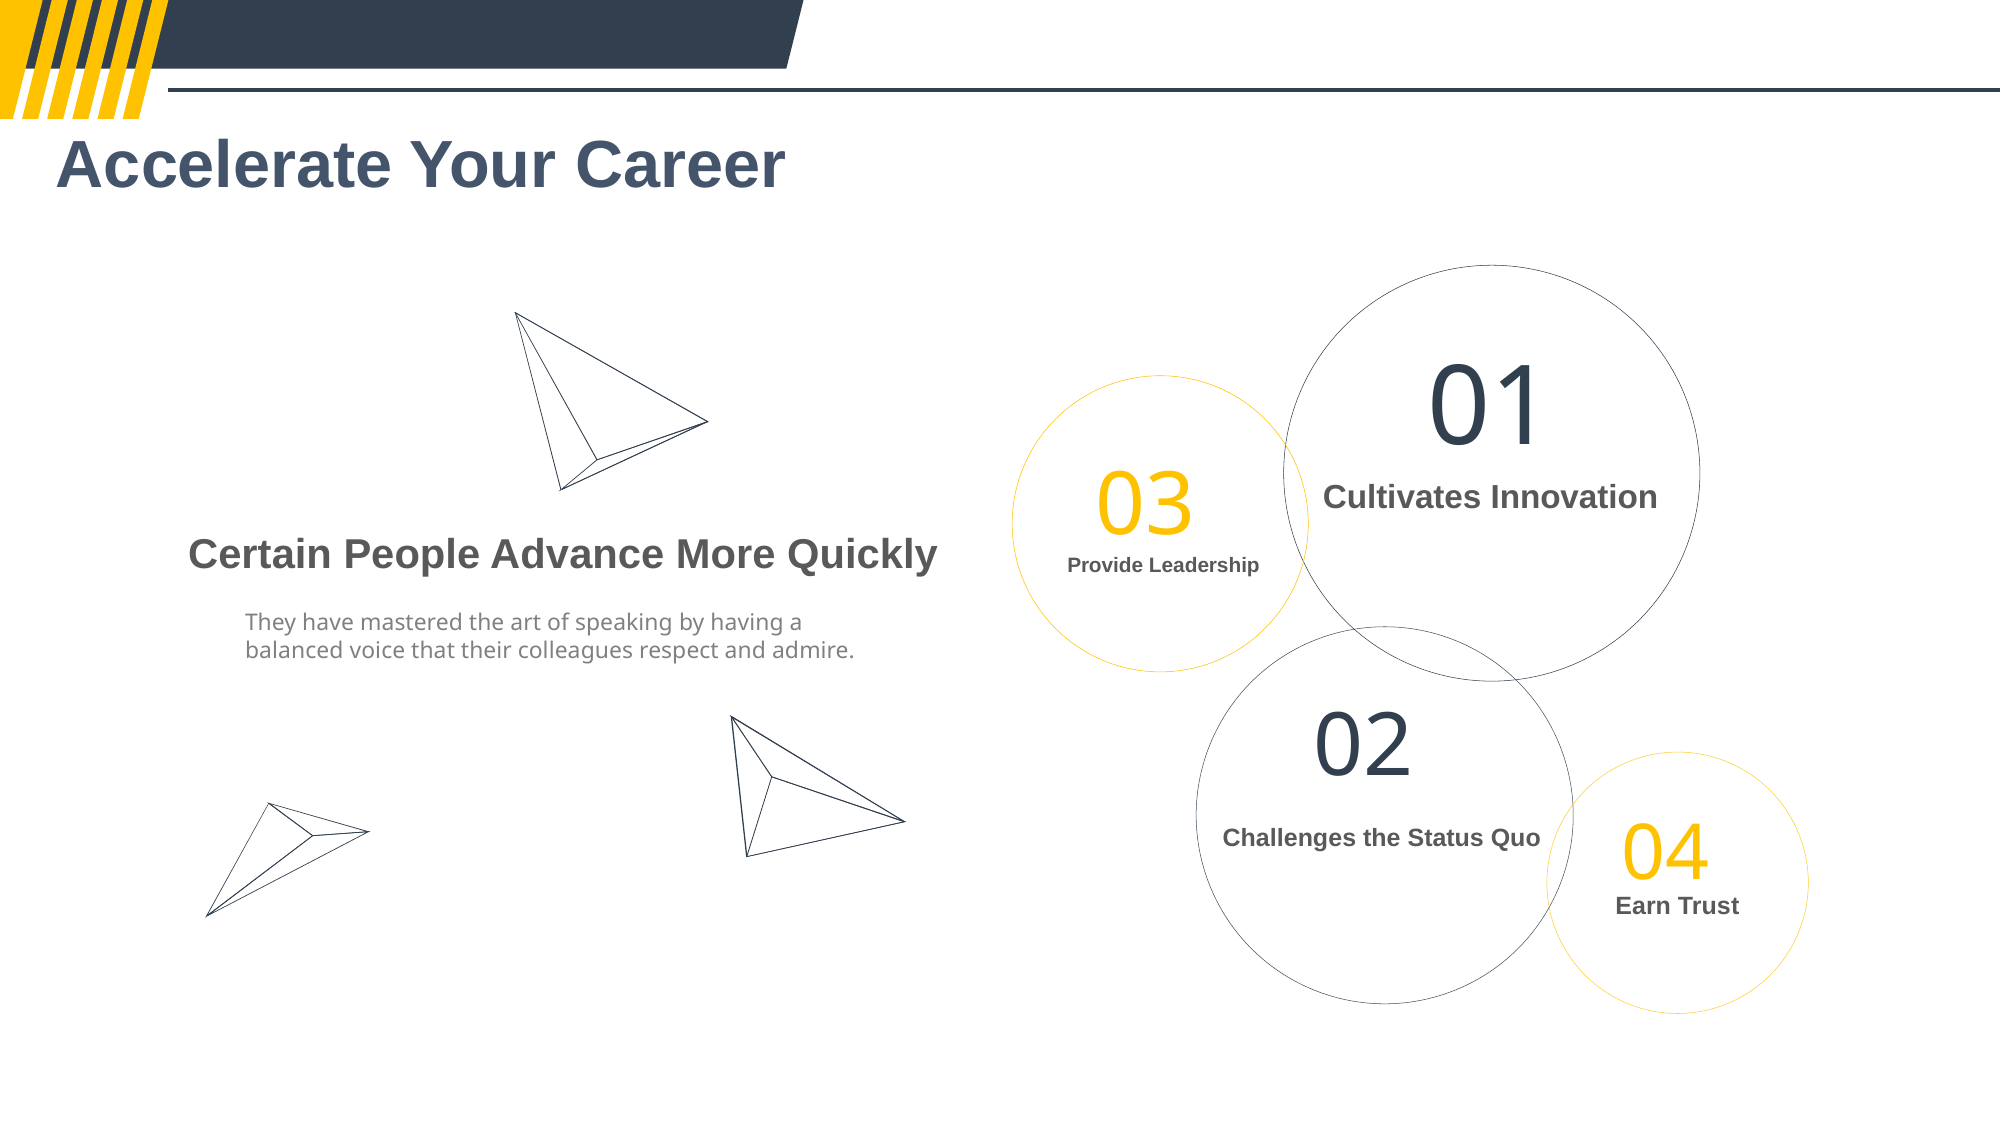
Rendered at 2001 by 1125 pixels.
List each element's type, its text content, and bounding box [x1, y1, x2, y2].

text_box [1283, 265, 1700, 682]
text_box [205, 802, 371, 918]
text_box They have mastered the art of speaking by having a balanced voice that their colleagues respect and admire. [237, 600, 910, 698]
text_box Accelerate Your Career [48, 113, 795, 208]
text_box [514, 311, 709, 492]
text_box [1546, 752, 1809, 1014]
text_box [1196, 626, 1574, 1004]
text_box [0, 0, 169, 119]
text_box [1012, 375, 1309, 672]
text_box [683, 665, 907, 898]
text_box [169, 0, 804, 69]
text_box Certain People Advance More Quickly [180, 519, 946, 585]
